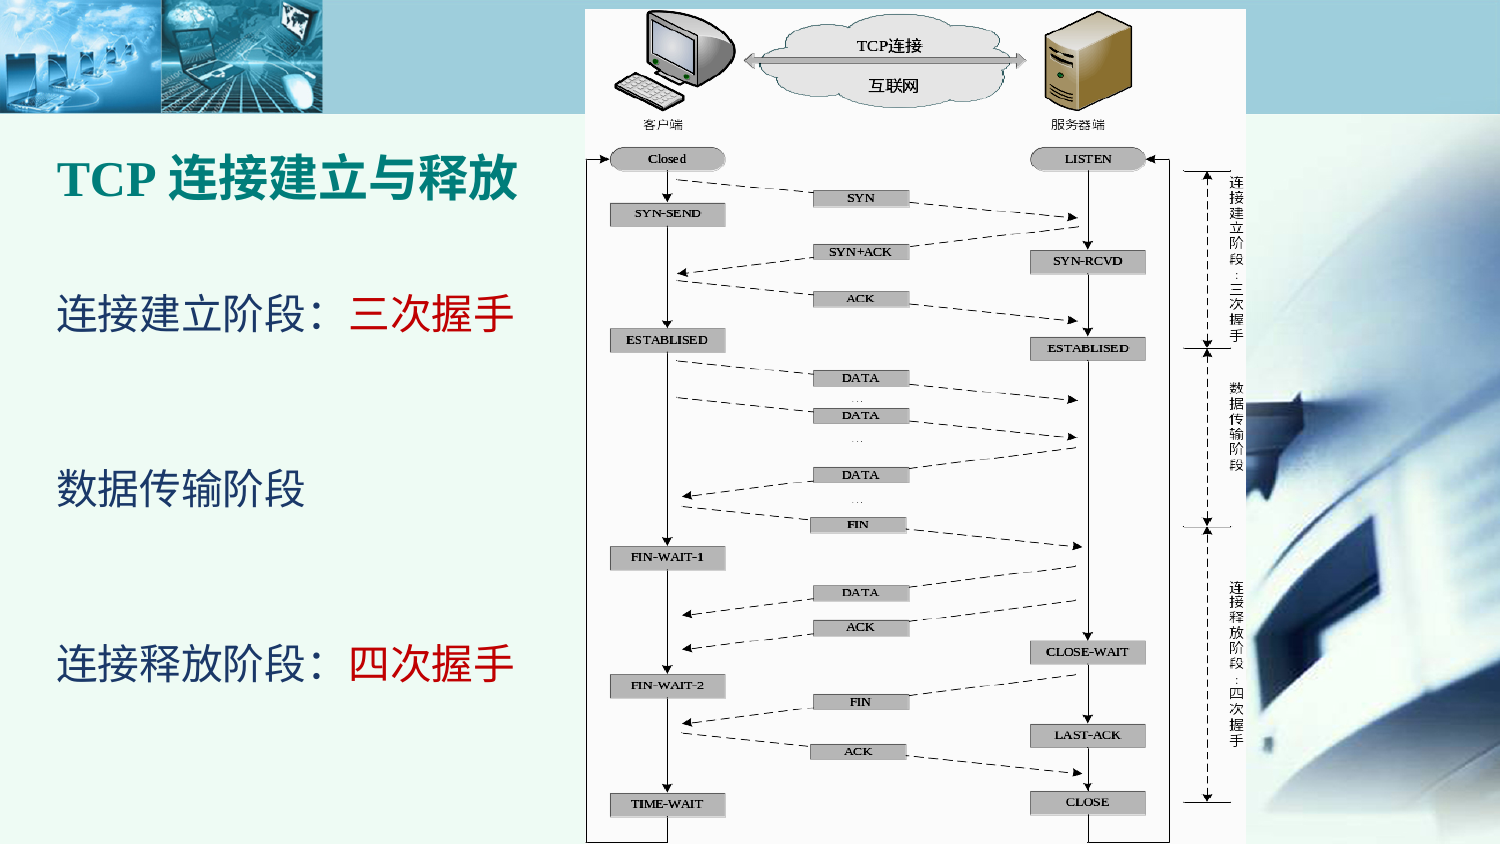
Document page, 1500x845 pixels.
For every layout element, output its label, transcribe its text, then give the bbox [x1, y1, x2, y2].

picture [0, 0, 1500, 844]
text_box 连接建立阶段：三次握手 数据传输阶段 连接释放阶段：四次握手 [41, 280, 557, 761]
title TCP连接建立与释放 [41, 114, 579, 238]
